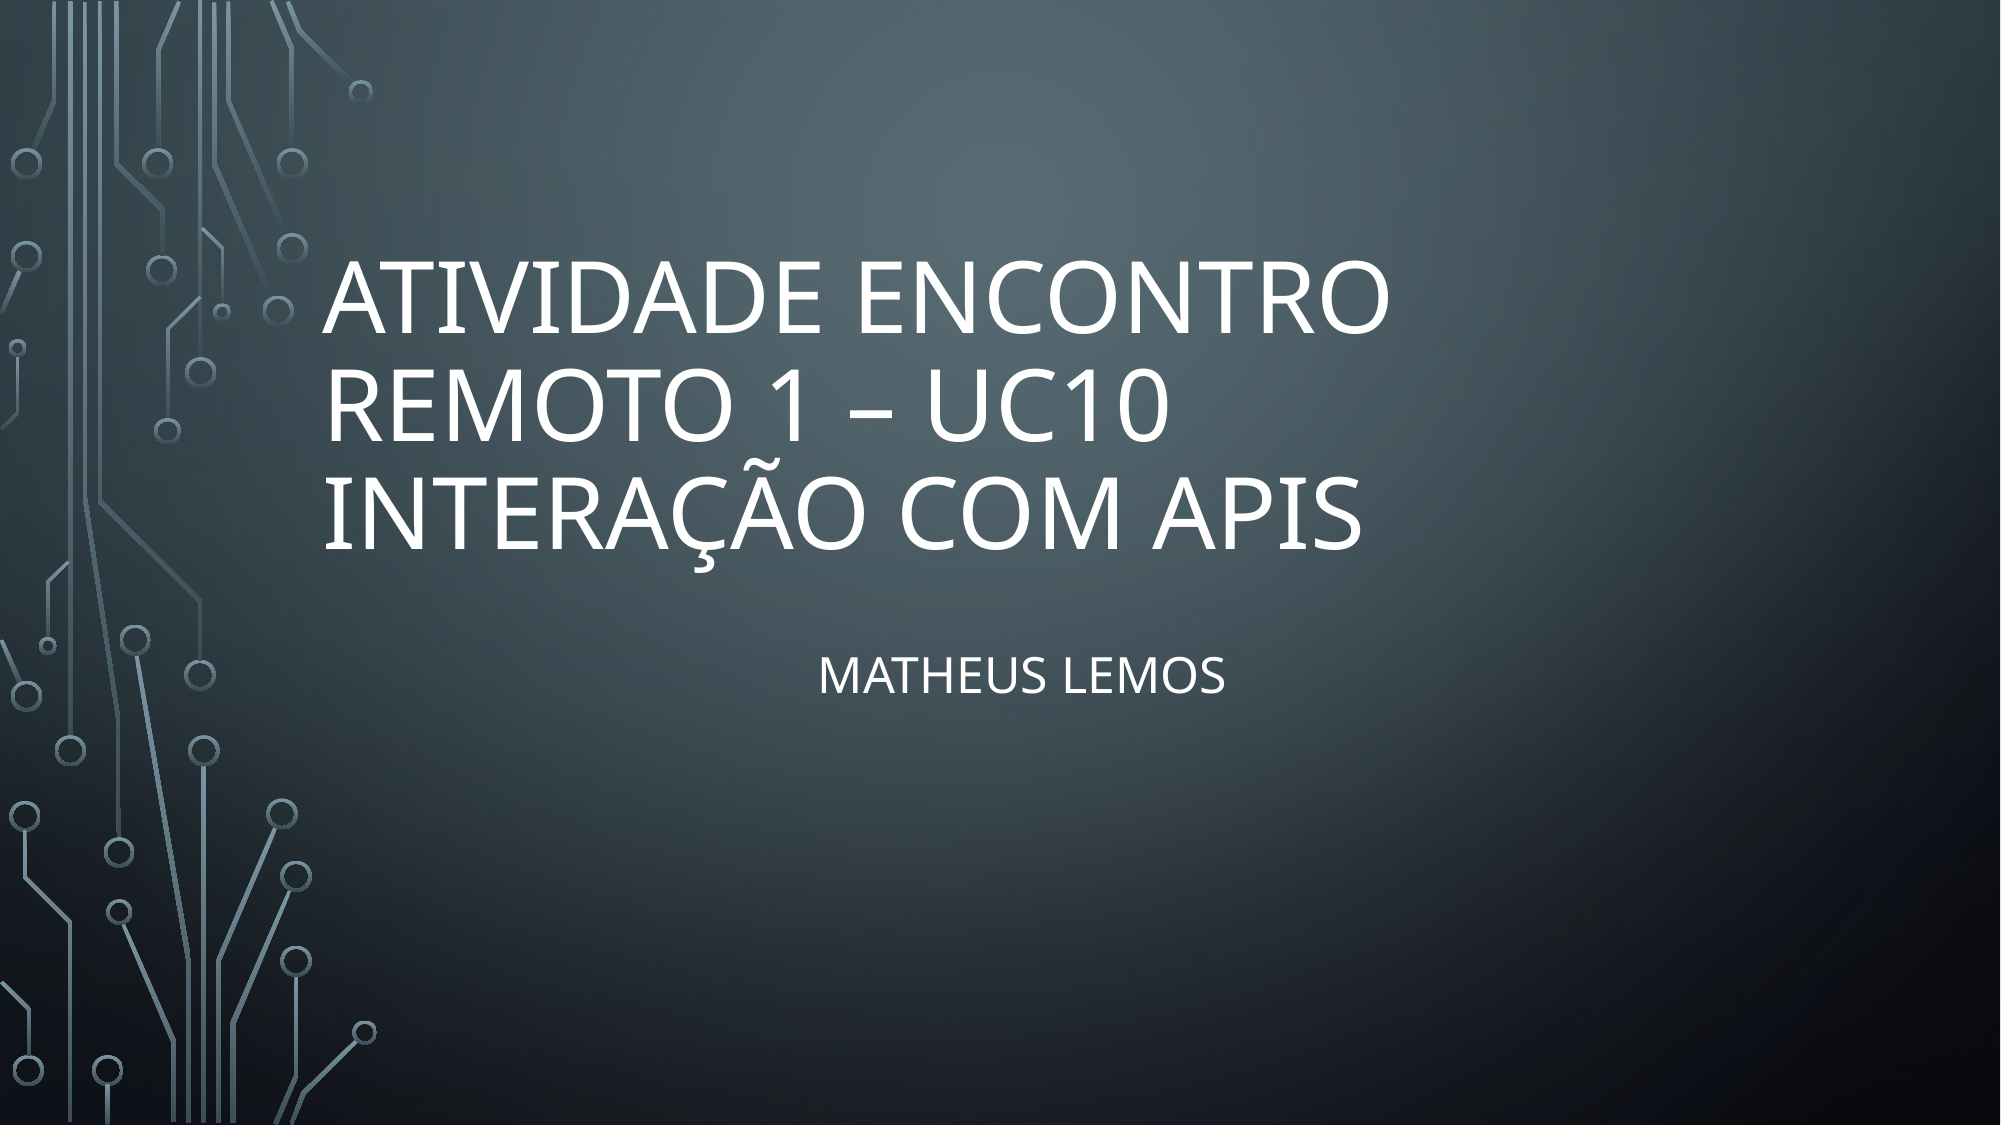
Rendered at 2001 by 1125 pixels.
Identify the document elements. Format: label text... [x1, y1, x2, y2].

title Atividade Encontro remoto 1 – uc10 Interação com apis [307, 186, 1750, 579]
subtitle Matheus Lemos [307, 623, 1750, 896]
